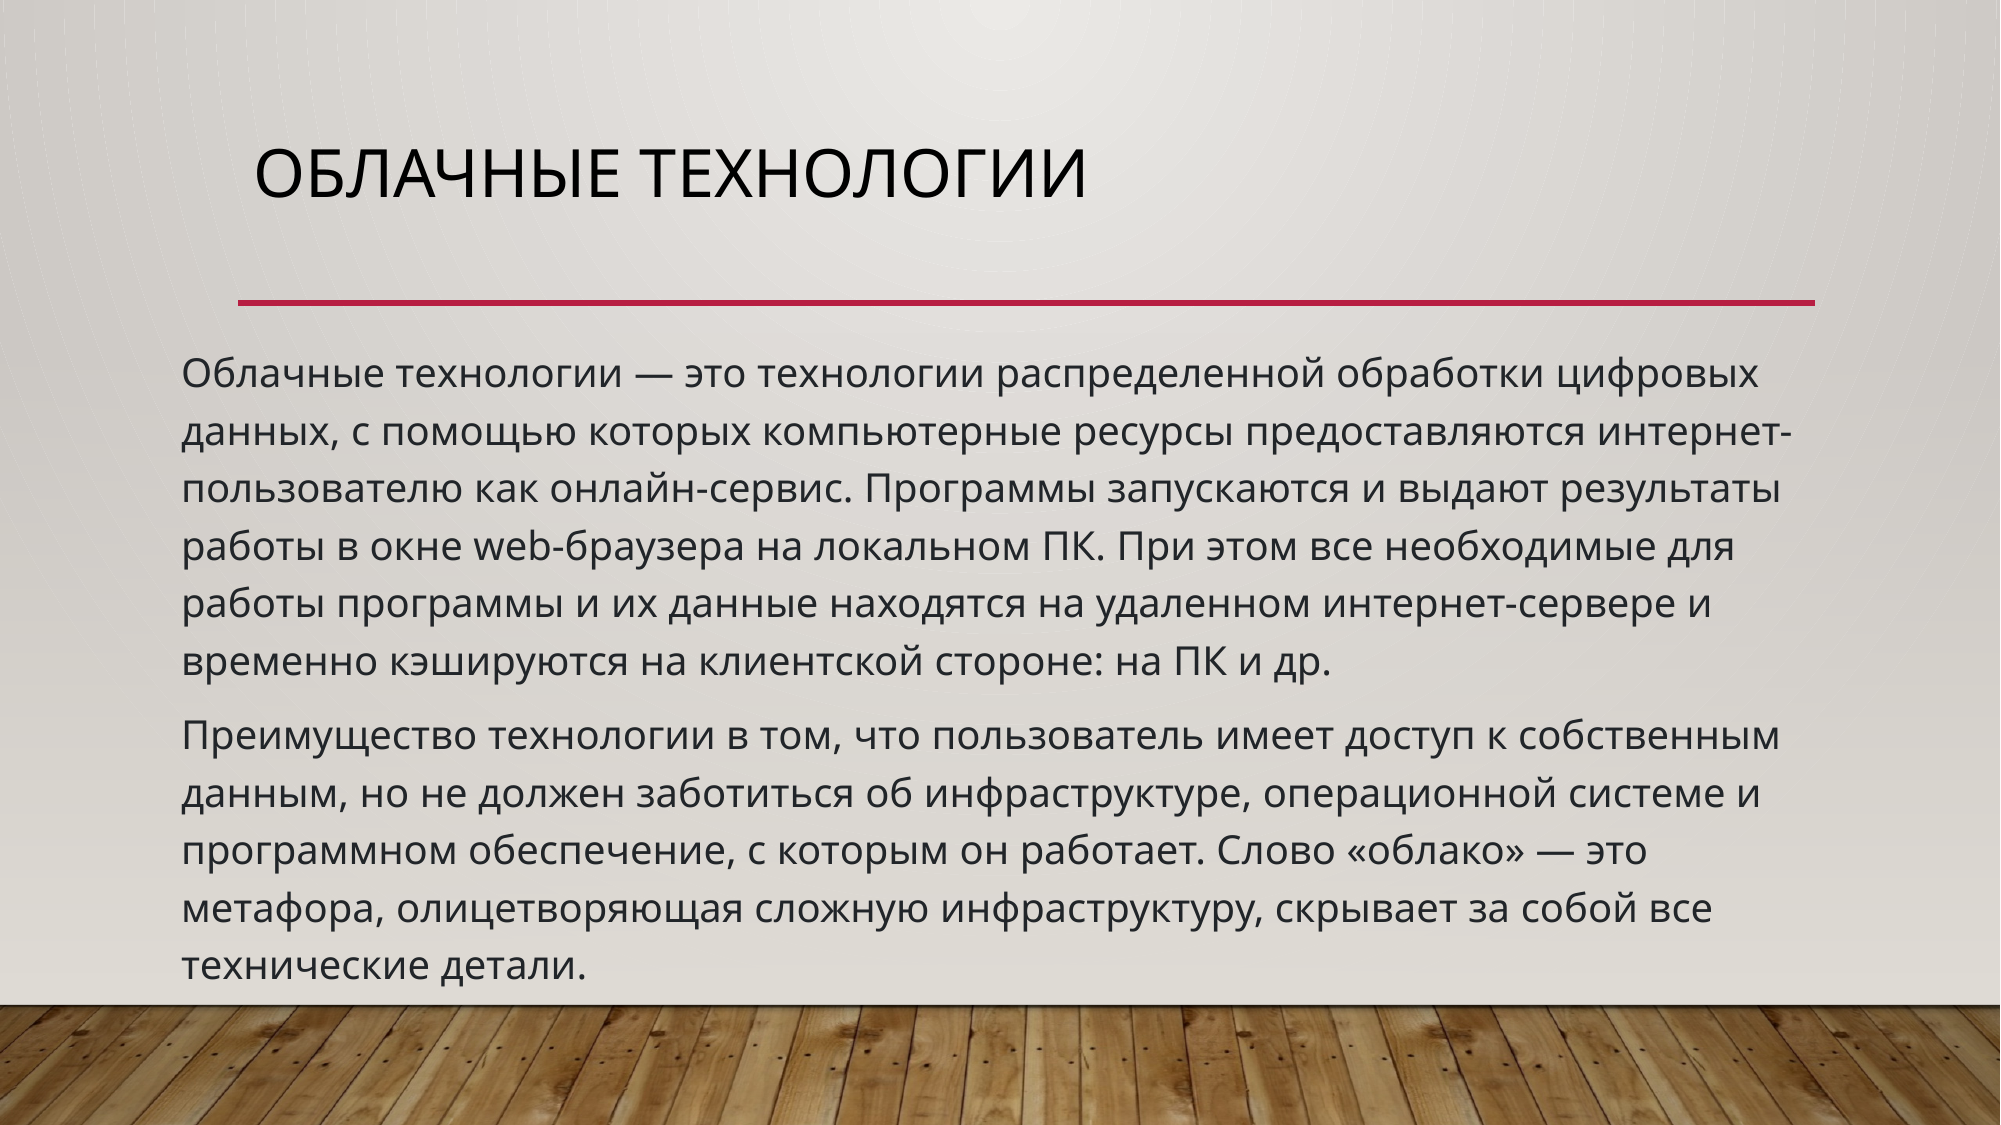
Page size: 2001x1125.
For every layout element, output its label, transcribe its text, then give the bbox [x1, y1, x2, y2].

title Облачные технологии [238, 131, 1814, 305]
list Облачные технологии — это технологии распределенной обработки цифровых данных, с помощью которых компьютерные ресурсы предоставляются интернет-пользователю как онлайн-сервис. Программы запускаются и выдают результаты работы в окне web-браузера на локальном ПК. При этом все необходимые для работы программы и их данные находятся на удаленном интернет-сервере и временно кэшируются на клиентской стороне: на ПК и др. Преимущество технологии в том, что пользователь имеет доступ к собственным данным, но не должен заботиться об инфраструктуре, операционной системе и программном обеспечение, с которым он работает. Слово «облако» — это метафора, олицетворяющая сложную инфраструктуру, скрывает за собой все технические детали. [165, 330, 1869, 1006]
picture [0, 1005, 2000, 1125]
